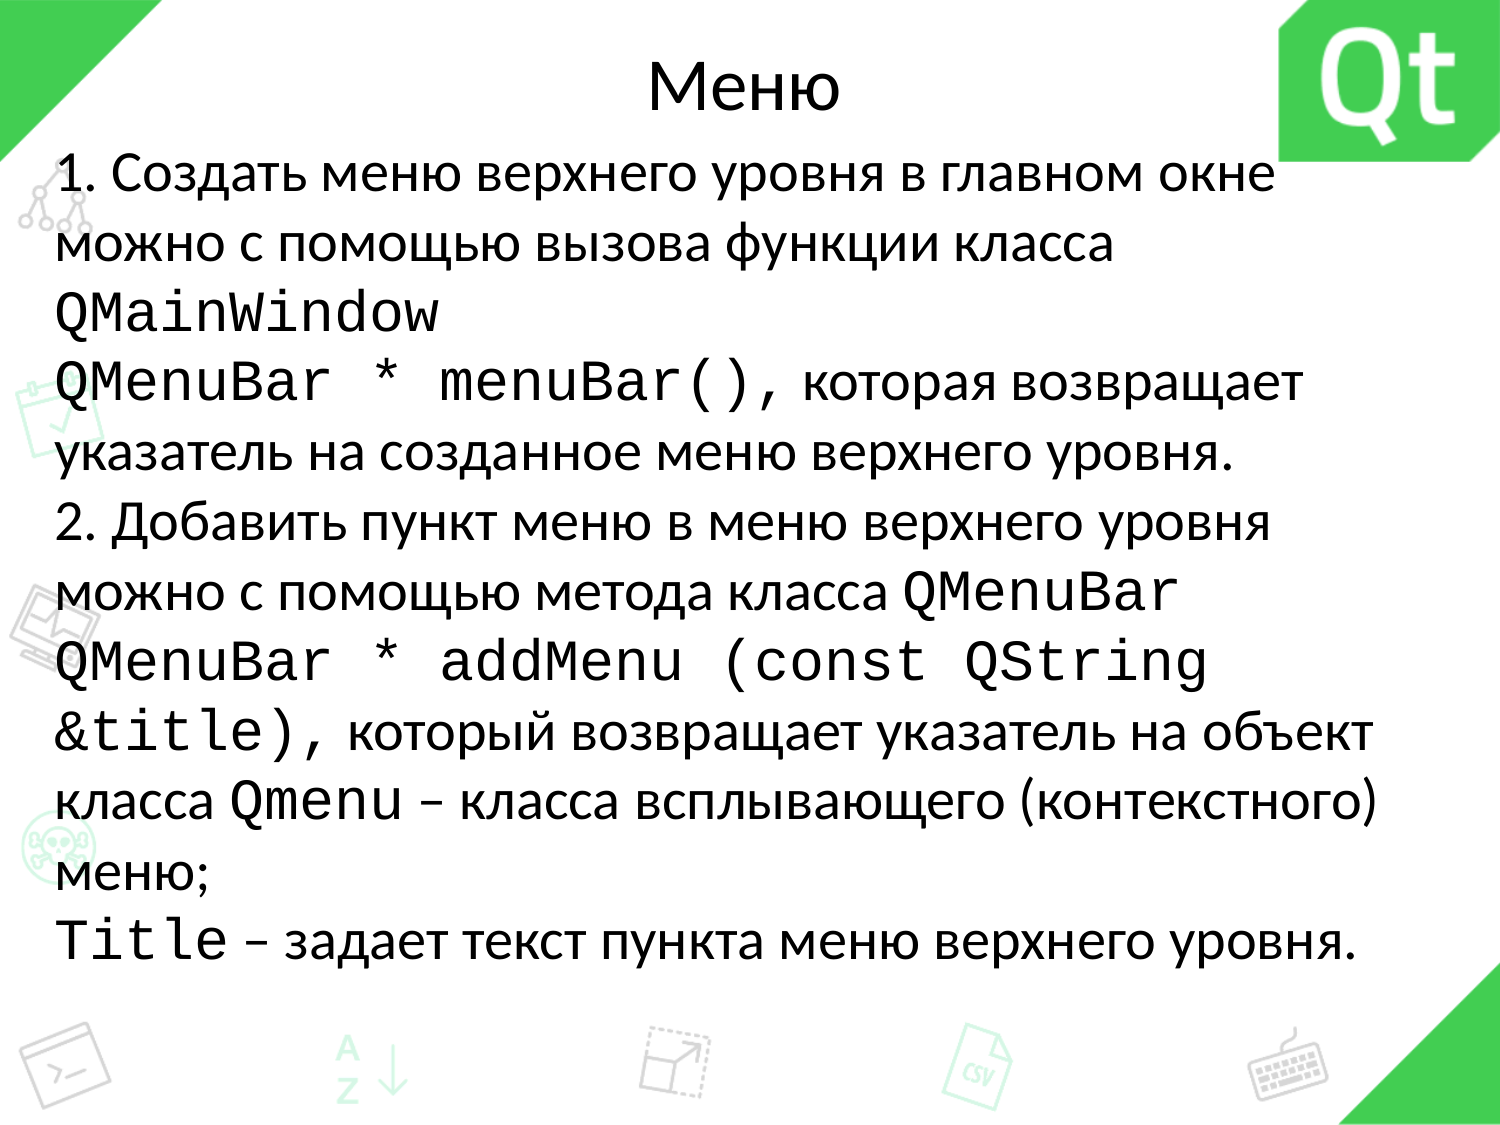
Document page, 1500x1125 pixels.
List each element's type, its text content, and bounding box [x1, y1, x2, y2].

picture [0, 0, 1500, 1125]
list 1. Создать меню верхнего уровня в главном окне можно с помощью вызова функции класса QMainWindow QMenuBar * menuBar(), которая возвращает указатель на созданное меню верхнего уровня. 2. Добавить пункт меню в меню верхнего уровня можно с помощью метода класса QMenuBar QMenuBar * addMenu (const QString &title), который возвращает указатель на объект класса Qmenu – класса всплывающего (контекстного) меню; Title – задает текст пункта меню верхнего уровня. [39, 125, 1461, 1092]
title Меню [64, 0, 1424, 161]
